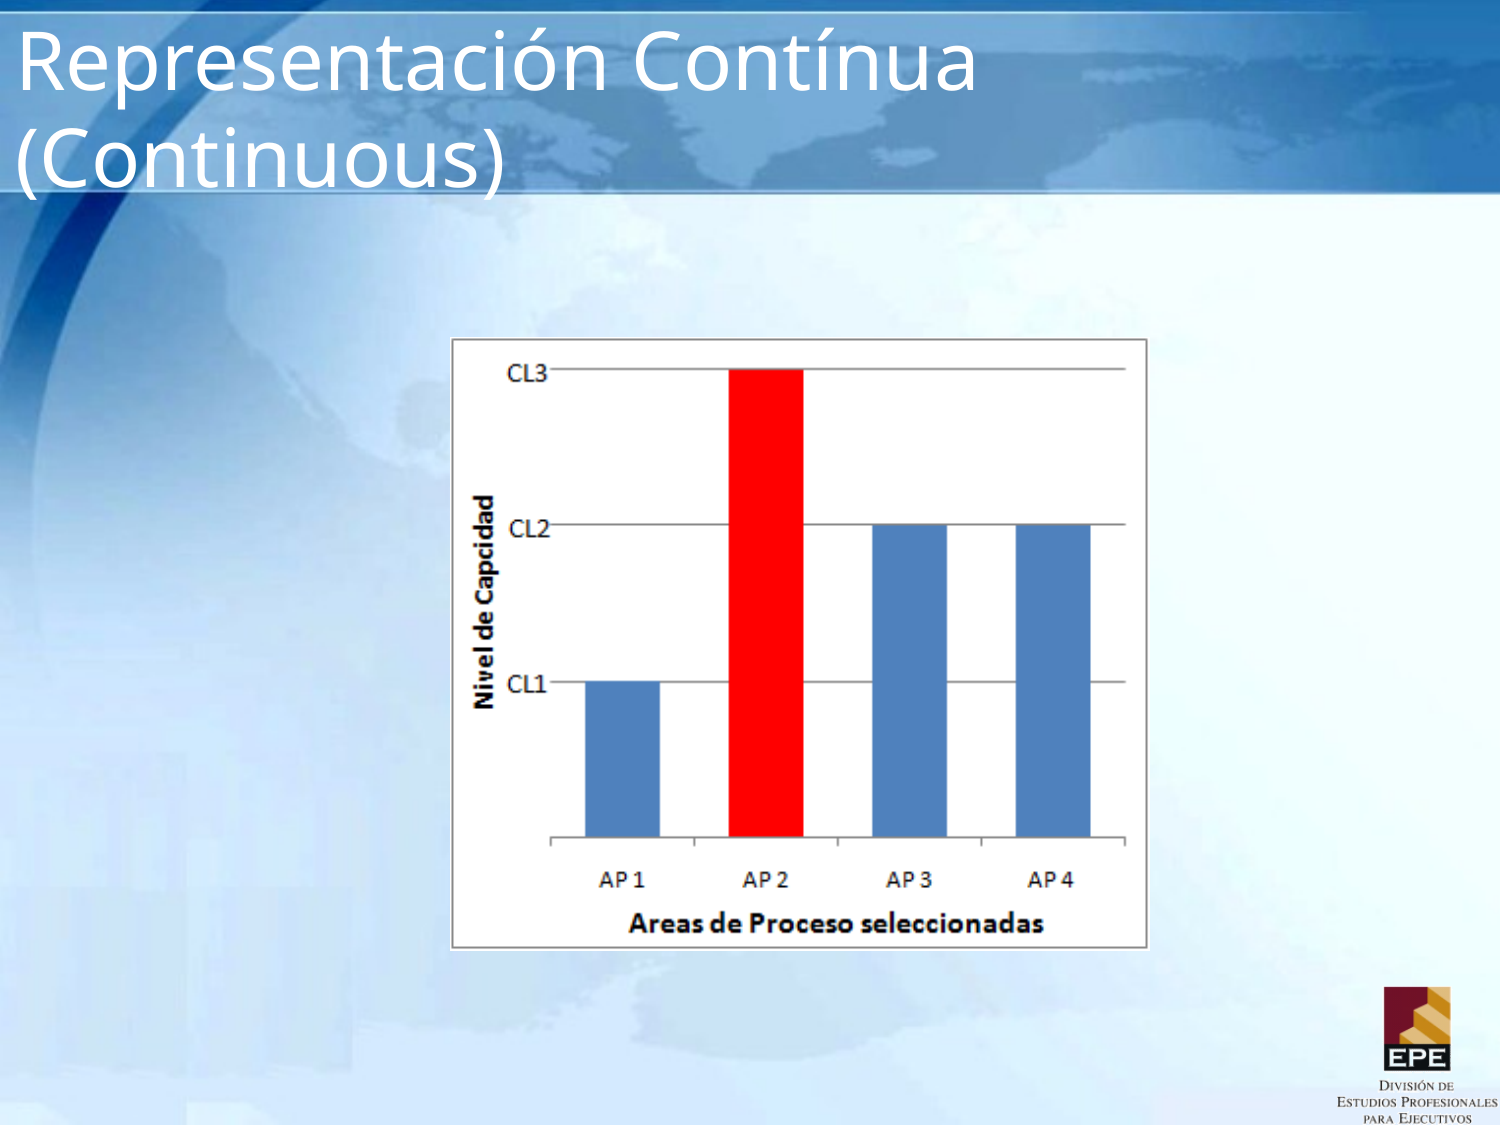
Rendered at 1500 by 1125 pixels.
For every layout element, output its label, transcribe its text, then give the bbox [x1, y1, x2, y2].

title Representación Contínua (Continuous) [0, 0, 1475, 213]
picture [0, 0, 1500, 1125]
